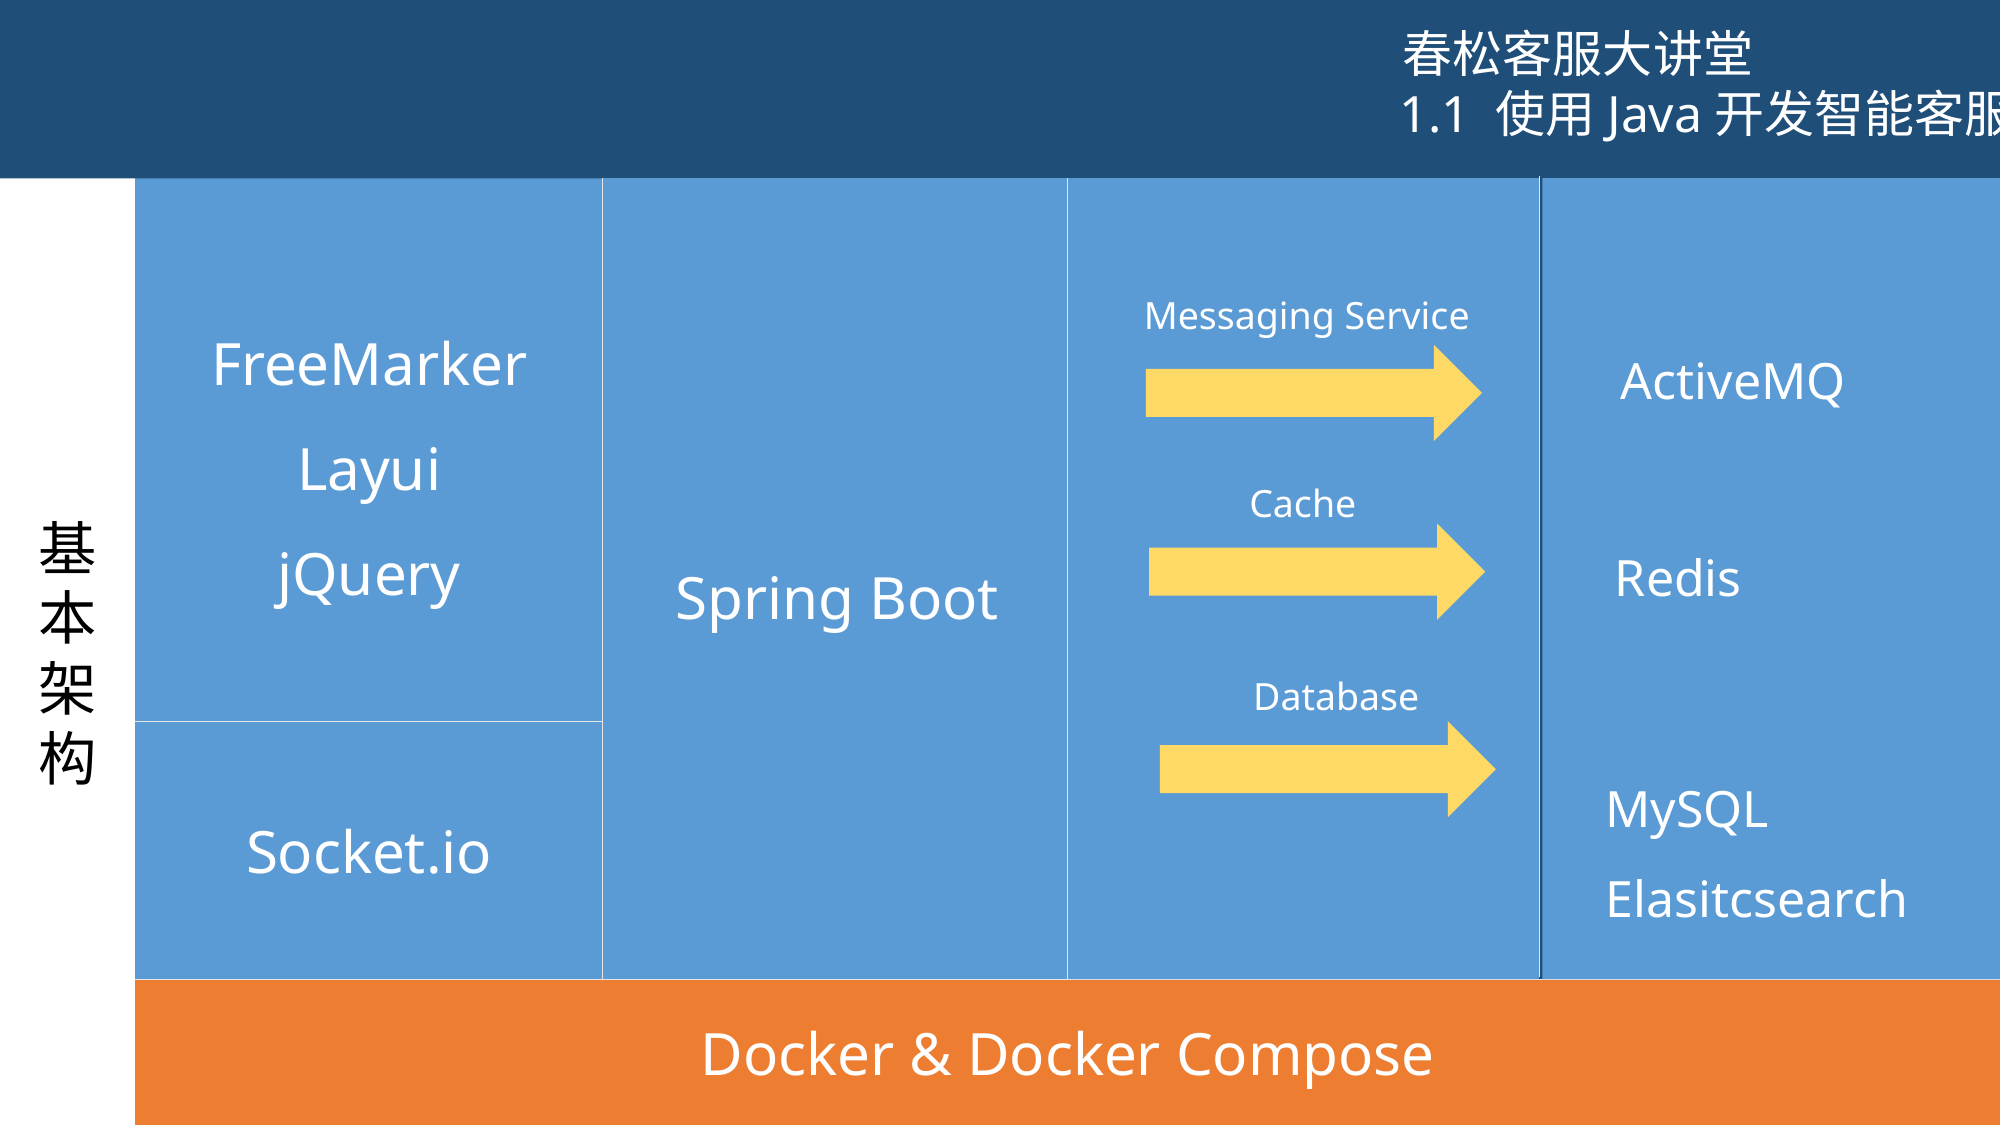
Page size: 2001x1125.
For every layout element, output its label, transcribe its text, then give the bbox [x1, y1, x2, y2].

text_box Docker & Docker Compose [134, 980, 2000, 1125]
text_box Cache [1234, 472, 1372, 533]
text_box Socket.io [134, 722, 602, 978]
text_box [1541, 177, 2000, 979]
text_box Redis [1600, 538, 1758, 614]
text_box [1070, 177, 1540, 979]
text_box Spring Boot [602, 177, 1070, 978]
text_box ActiveMQ [1605, 342, 1861, 418]
text_box Database [1238, 665, 1435, 726]
text_box 基本架构 [0, 177, 134, 1125]
text_box 1.1 使用Java开发智能客服 [1385, 75, 2000, 151]
text_box FreeMarker Layui jQuery [134, 177, 602, 720]
text_box [1158, 718, 1498, 820]
text_box [1144, 345, 1484, 444]
text_box MySQL Elasitcsearch [1590, 740, 1924, 936]
text_box 春松客服大讲堂 [1388, 14, 1768, 90]
text_box [1148, 521, 1487, 623]
text_box Messaging Service [1128, 284, 1485, 345]
